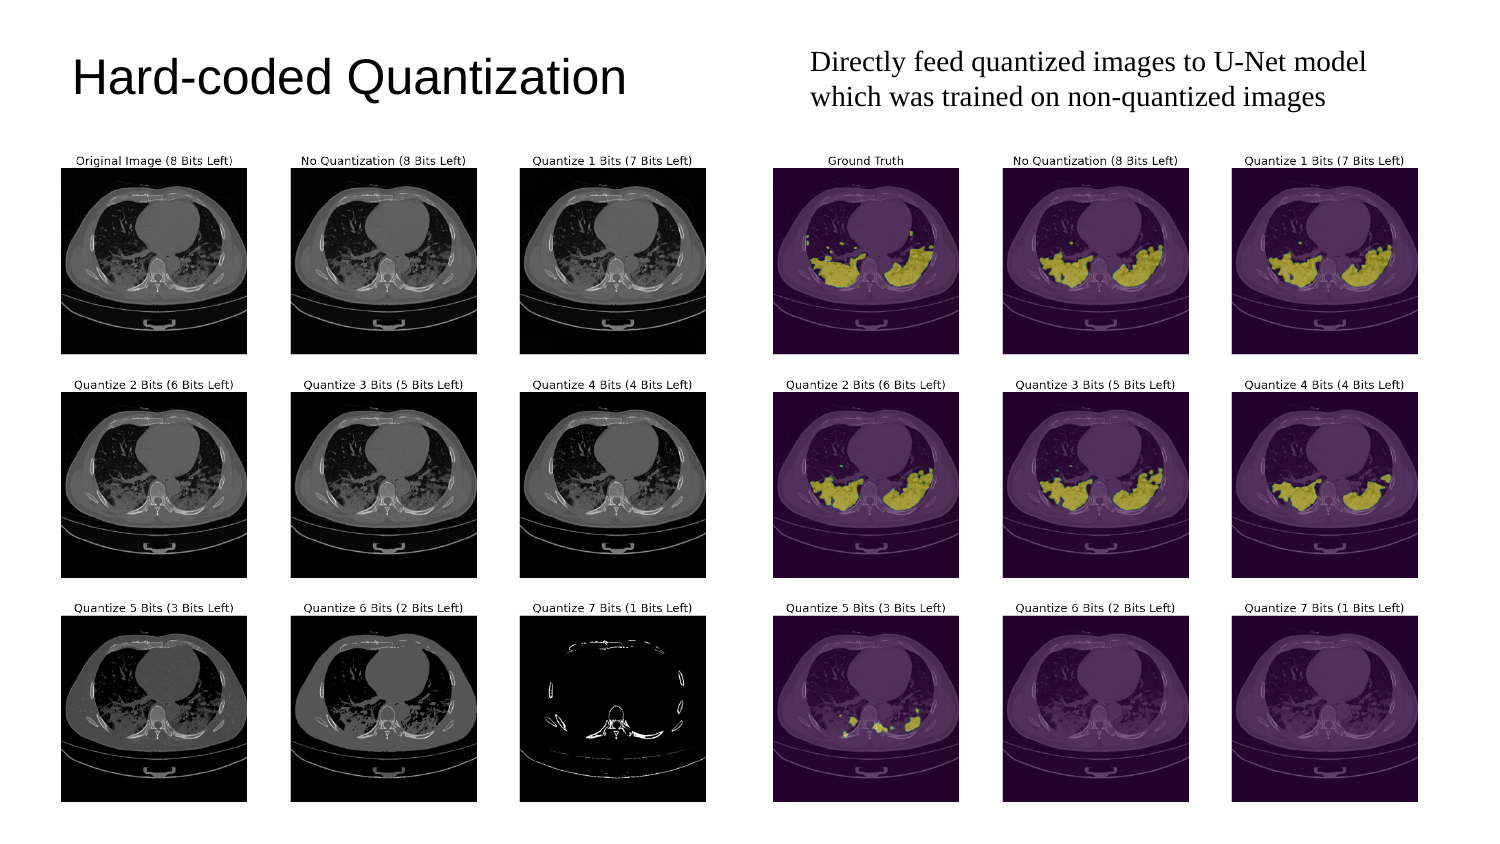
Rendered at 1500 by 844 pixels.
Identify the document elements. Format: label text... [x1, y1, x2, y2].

text_box Directly feed quantized images to U-Net model which was trained on non-quantized images [795, 27, 1395, 128]
title Hard-coded Quantization [56, 29, 665, 128]
picture [768, 151, 1422, 806]
picture [56, 151, 710, 806]
